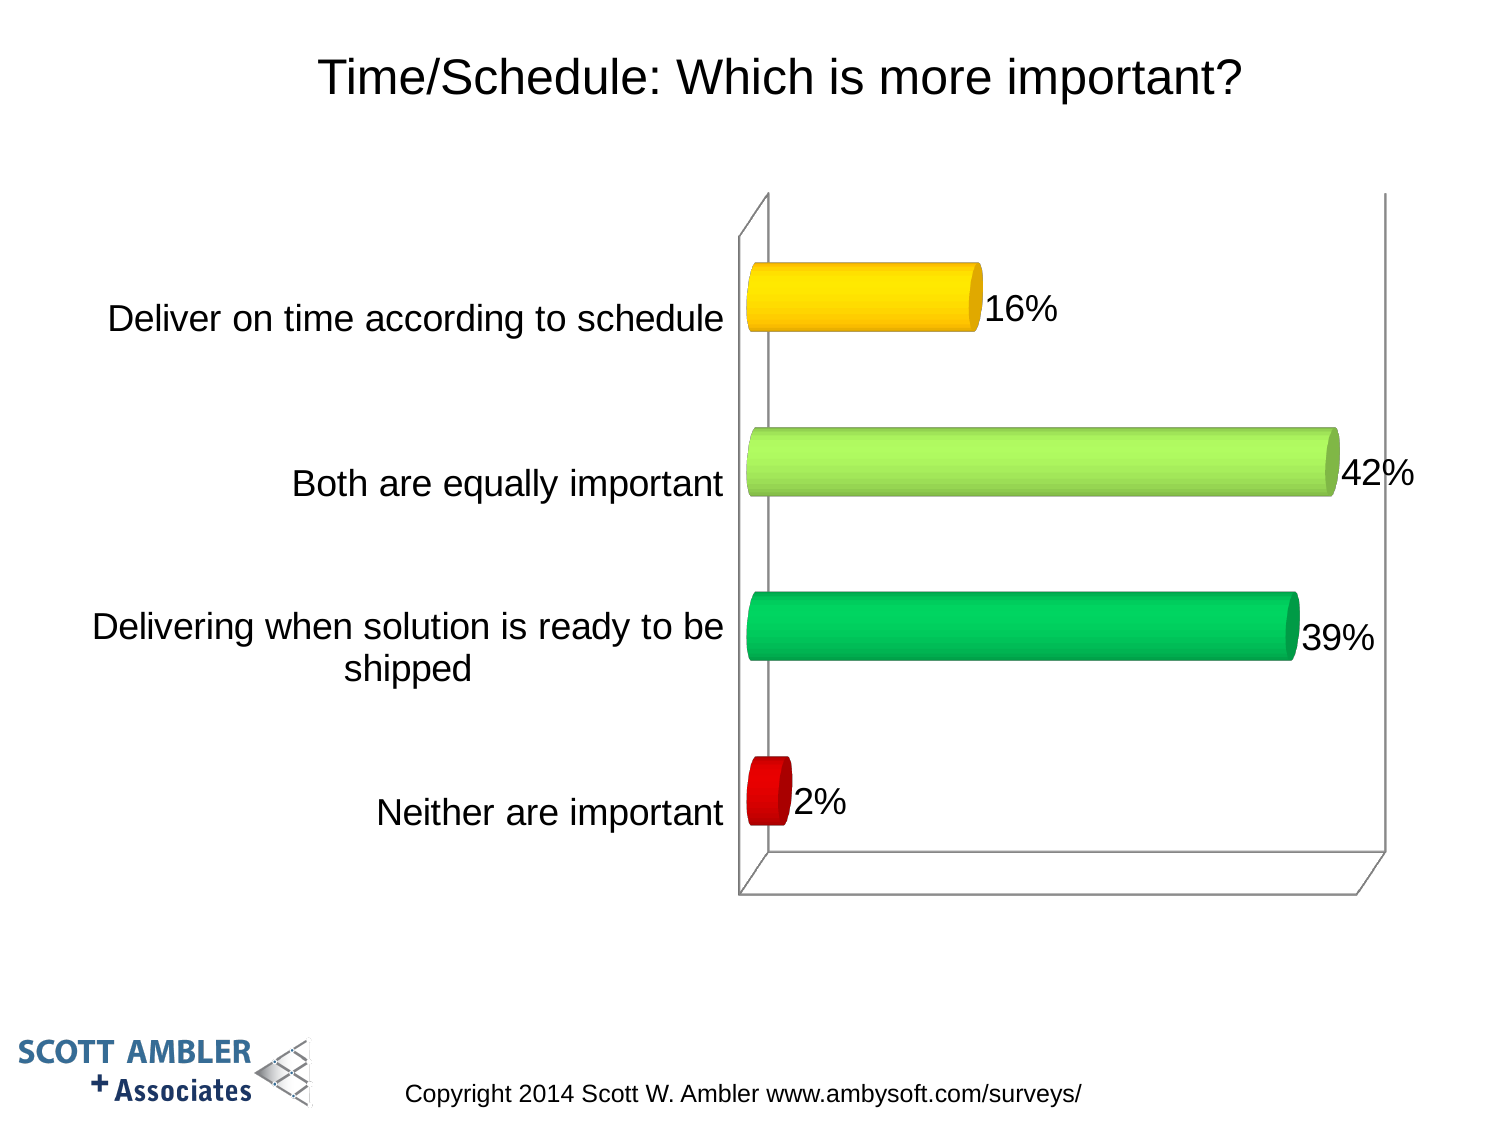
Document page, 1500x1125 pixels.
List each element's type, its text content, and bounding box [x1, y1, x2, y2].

chart [64, 172, 1415, 916]
picture [17, 1034, 313, 1108]
title Time/Schedule: Which is more important? [135, 0, 1425, 149]
footer Copyright 2014 Scott W. Ambler www.ambysoft.com/surveys/ [206, 1070, 1282, 1103]
